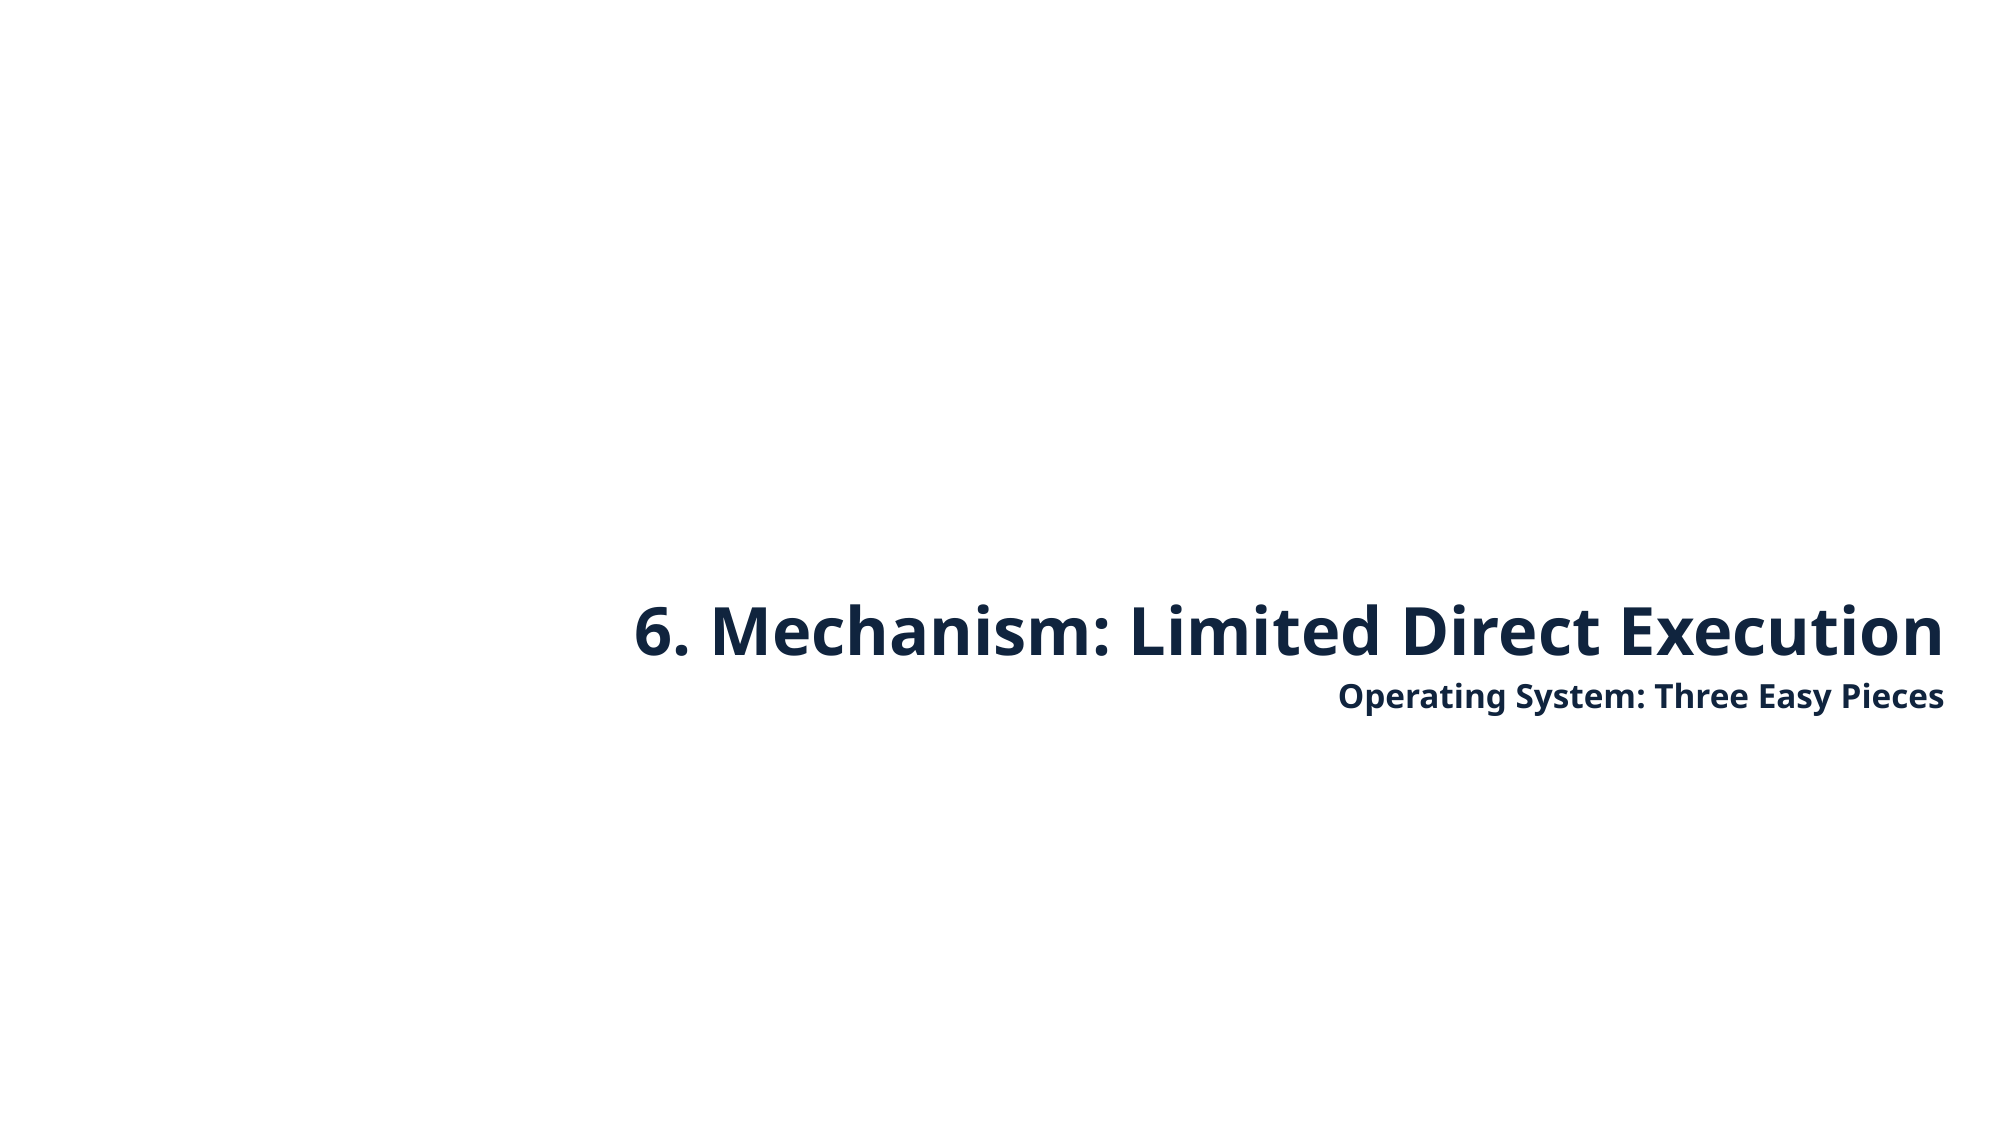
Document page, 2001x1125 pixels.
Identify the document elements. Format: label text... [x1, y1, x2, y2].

list 6. Mechanism: Limited Direct Execution Operating System: Three Easy Pieces [194, 476, 1961, 724]
